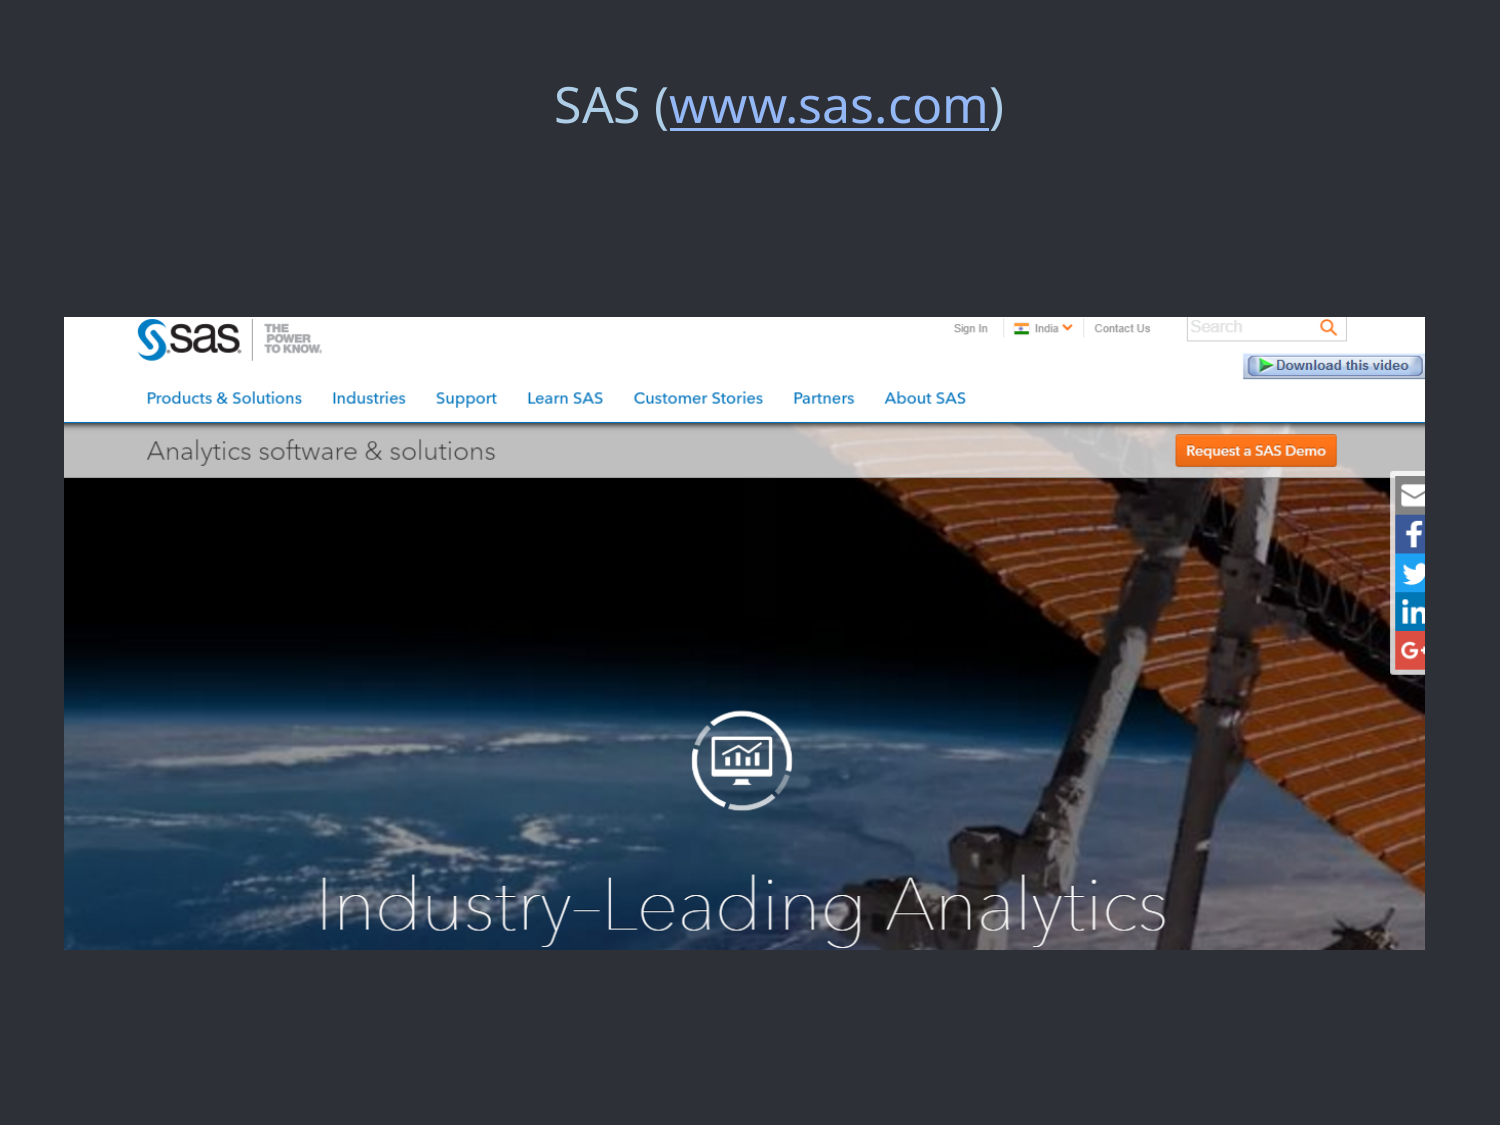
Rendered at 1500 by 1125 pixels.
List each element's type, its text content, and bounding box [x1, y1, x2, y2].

text_box SAS (www.sas.com) [123, 66, 1435, 150]
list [64, 317, 1426, 950]
